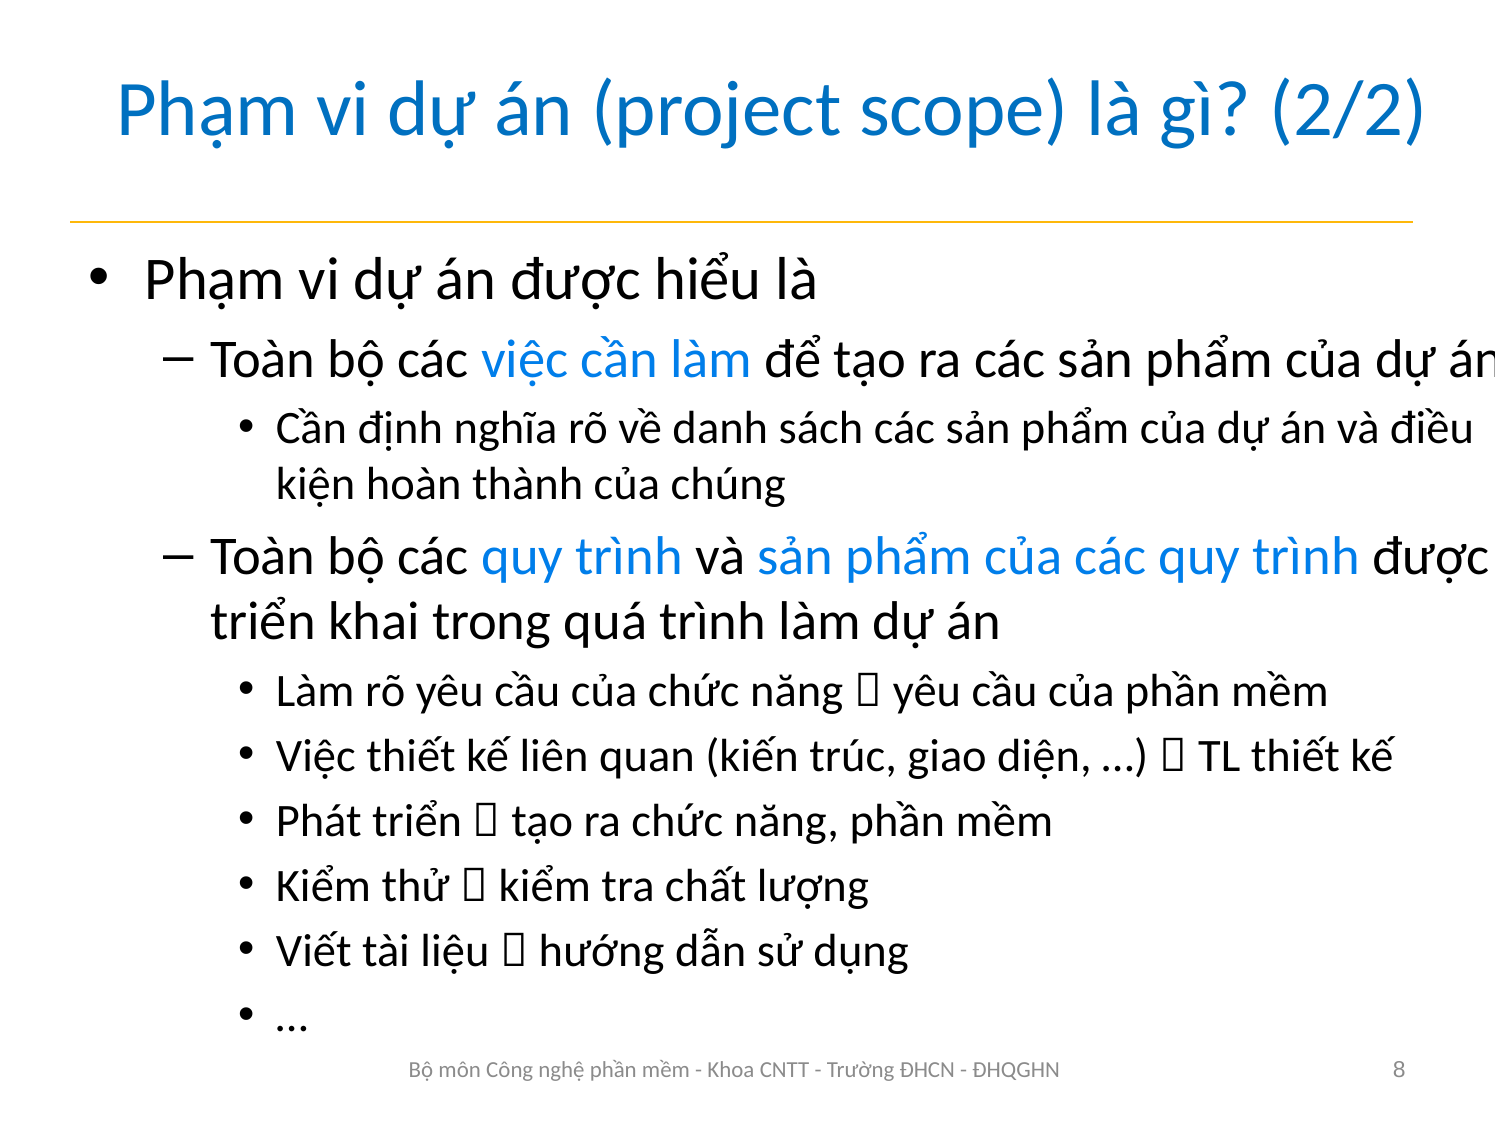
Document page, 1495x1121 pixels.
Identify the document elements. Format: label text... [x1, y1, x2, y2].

title Phạm vi dự án (project scope) là gì? (2/2) [59, 10, 1485, 198]
footer Bộ môn Công nghệ phần mềm - Khoa CNTT - Trường ĐHCN - ĐHQGHN [372, 1038, 1071, 1099]
slide_number 8 [1071, 1038, 1420, 1099]
list Phạm vi dự án được hiểu là Toàn bộ các việc cần làm để tạo ra các sản phẩm của dự án Cần định nghĩa rõ về danh sách các sản phẩm của dự án và điều kiện hoàn thành của chúng Toàn bộ các quy trình và sản phẩm của các quy trình được triển khai trong quá trình làm dự án Làm rõ yêu cầu của chức năng  yêu cầu của phần mềm Việc thiết kế liên quan (kiến trúc, giao diện, …)  TL thiết kế Phát triển  tạo ra chức năng, phần mềm Kiểm thử  kiểm tra chất lượng Viết tài liệu  hướng dẫn sử dụng … [74, 231, 1495, 1069]
